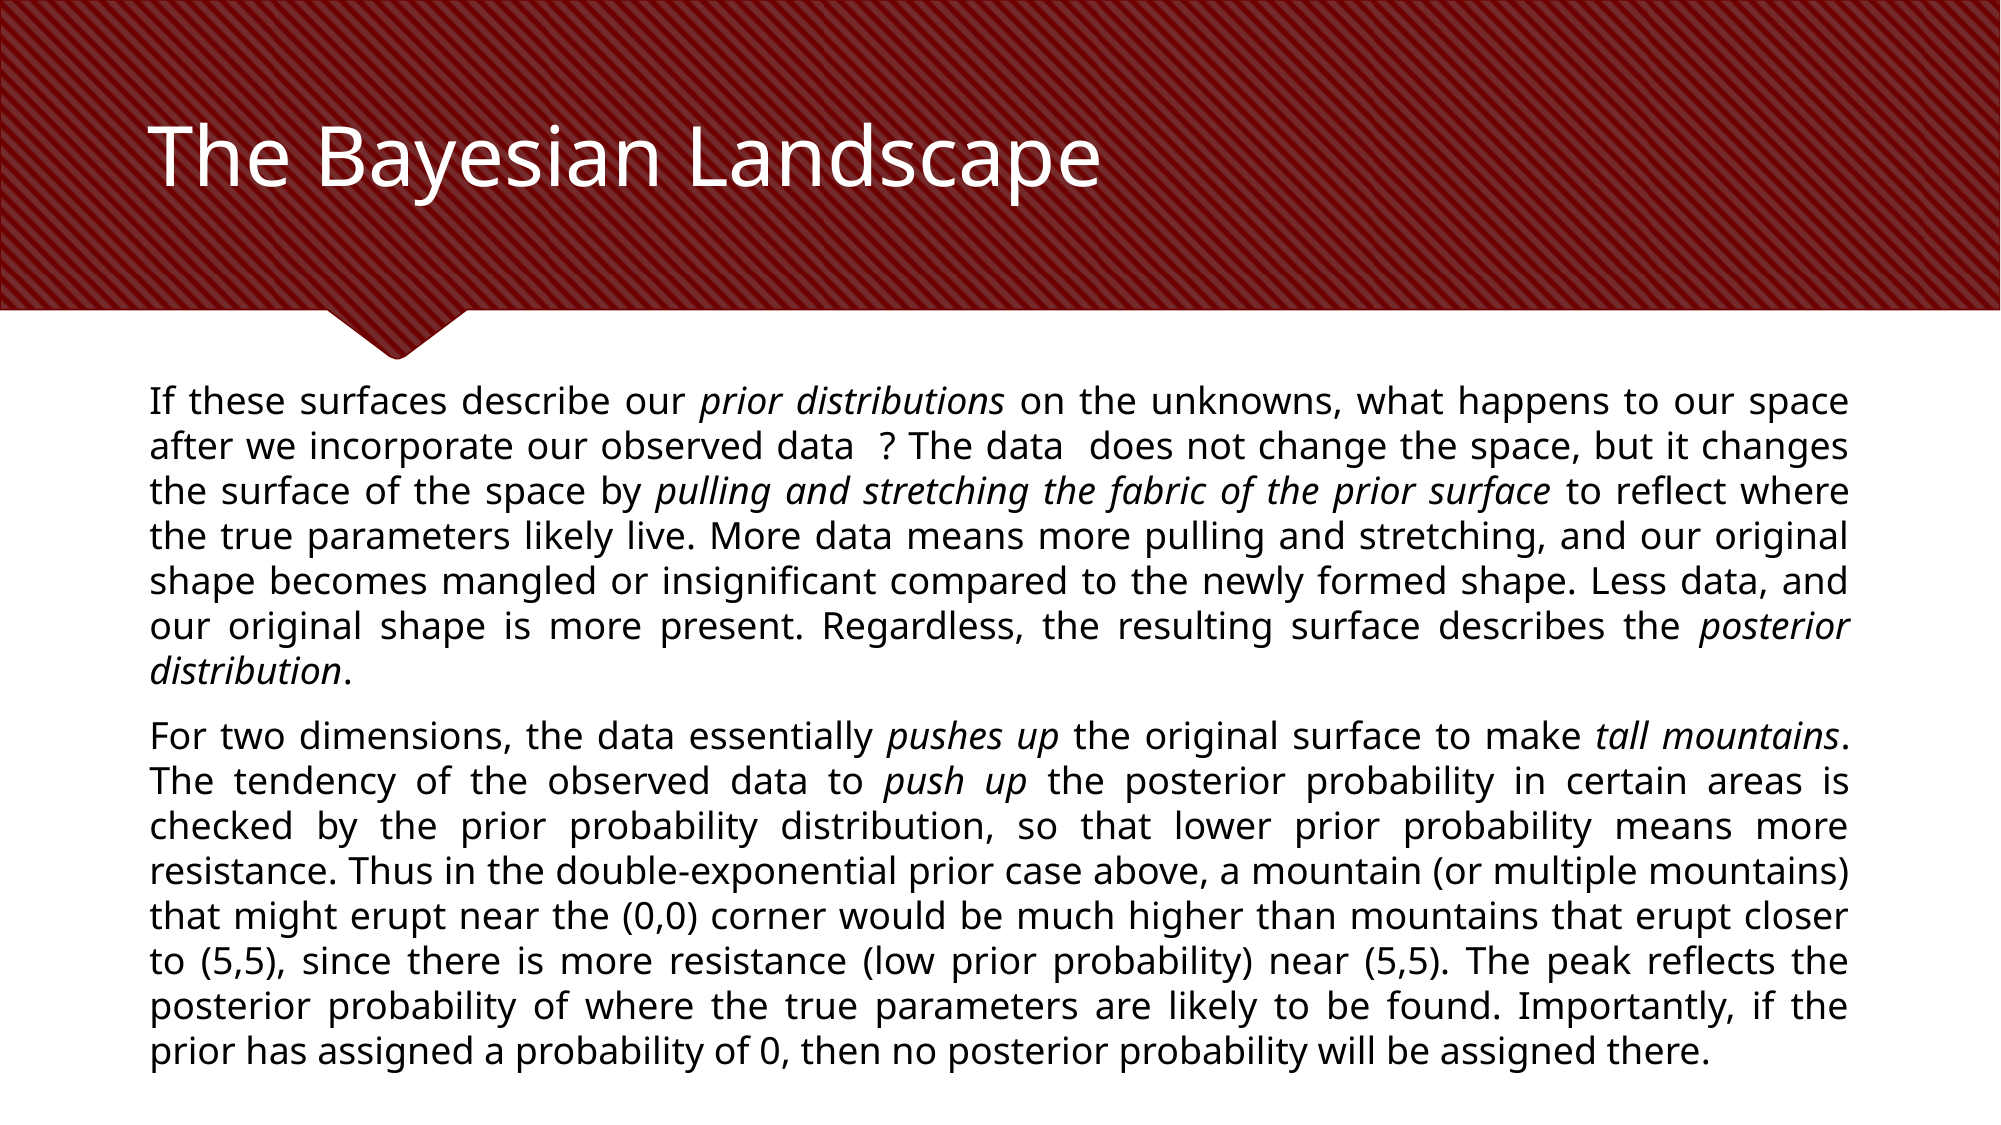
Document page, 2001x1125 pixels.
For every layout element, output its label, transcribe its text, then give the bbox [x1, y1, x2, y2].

title The Bayesian Landscape [132, 73, 1868, 233]
